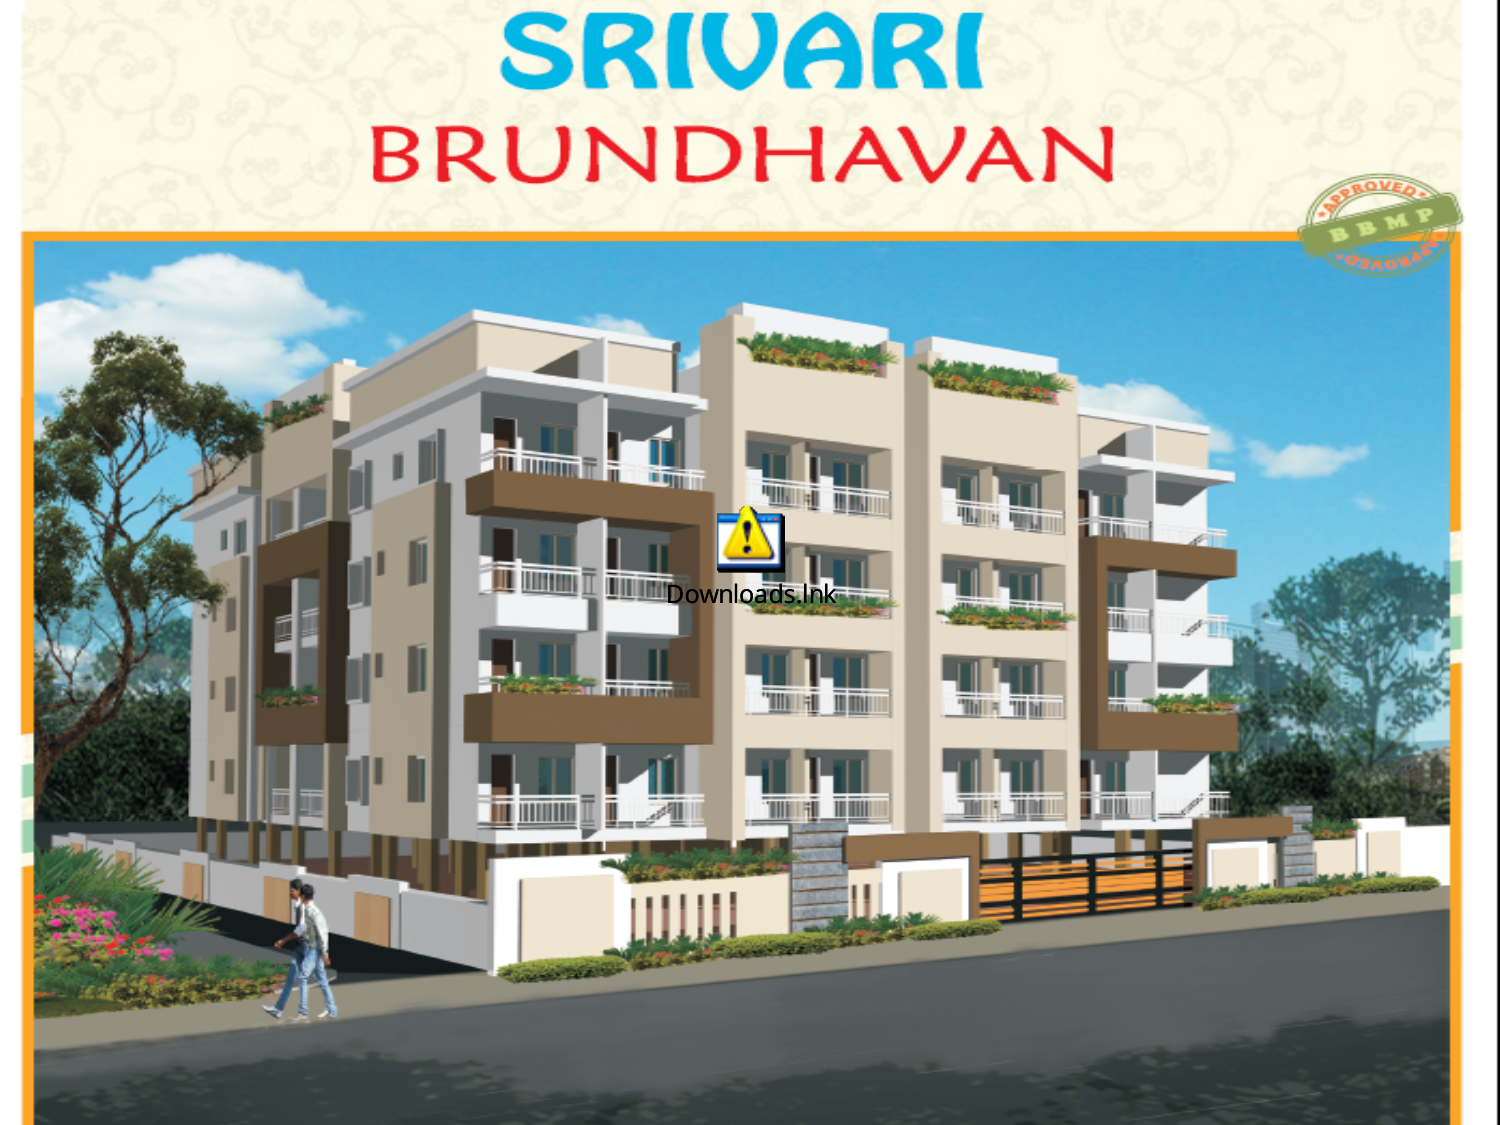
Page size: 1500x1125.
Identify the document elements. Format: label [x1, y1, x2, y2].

picture [0, 0, 1500, 1125]
text_box [647, 506, 853, 619]
